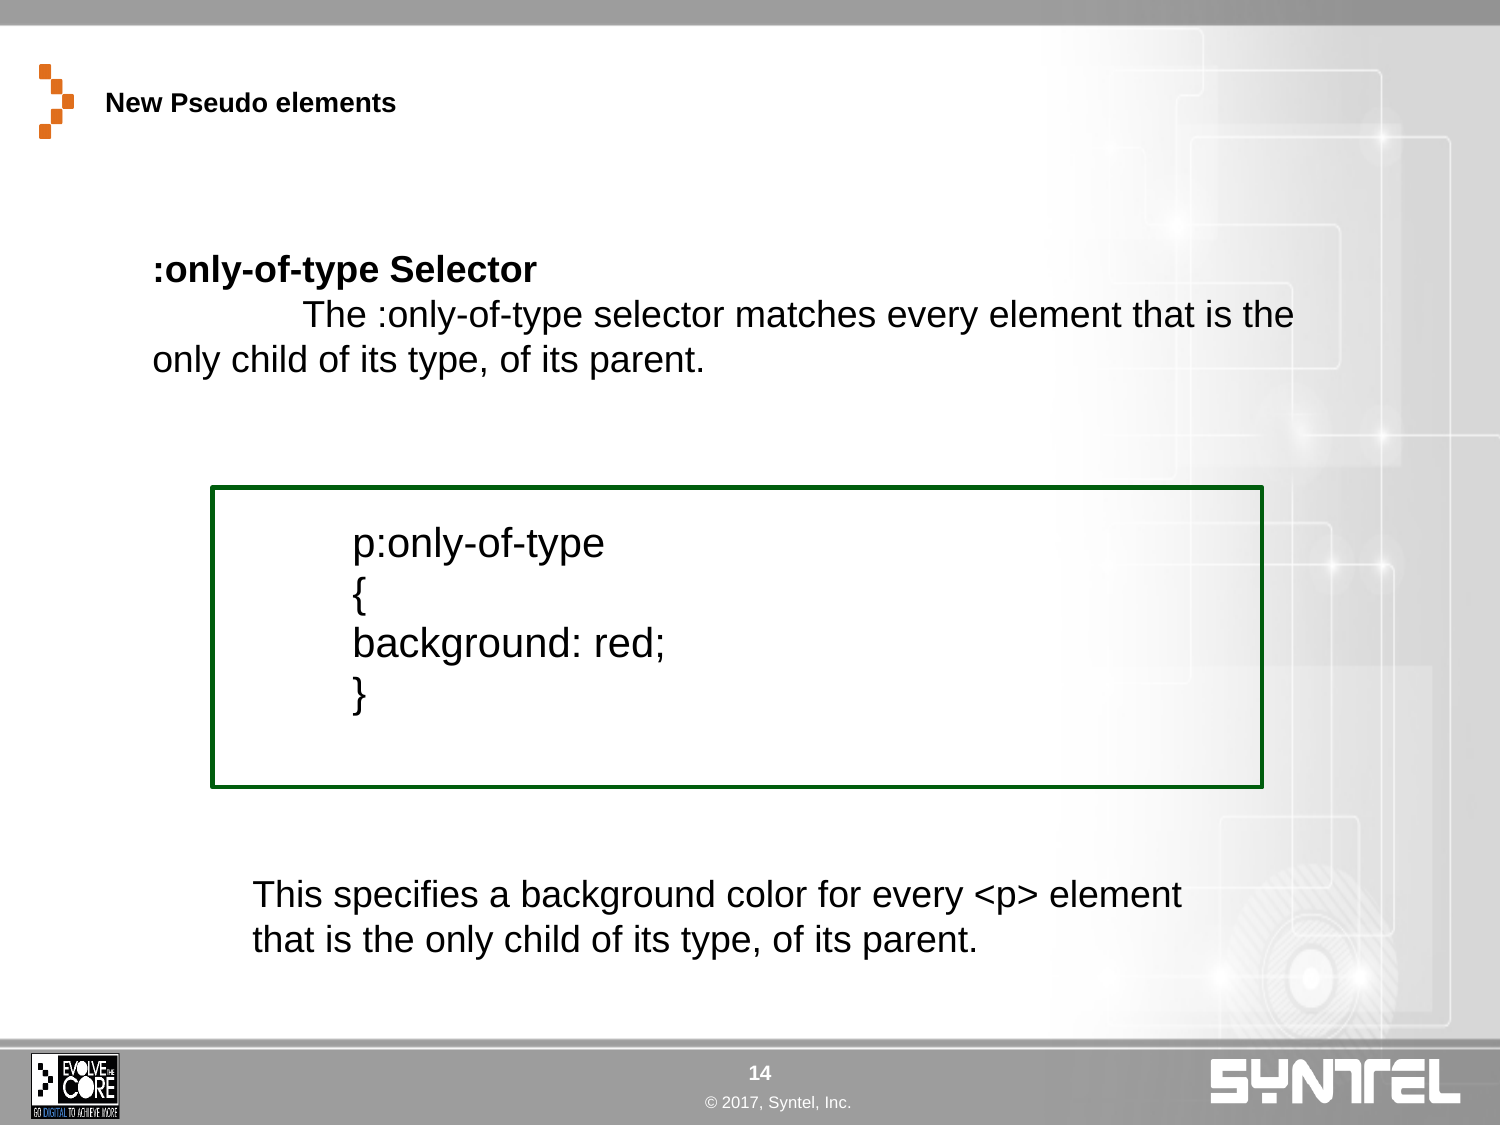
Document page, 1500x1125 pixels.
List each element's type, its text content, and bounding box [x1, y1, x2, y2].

text_box p:only-of-type { background: red; } [337, 508, 1088, 774]
text_box [210, 485, 1264, 789]
text_box :only-of-type Selector The :only-of-type selector matches every element that is the only child of its type, of its parent. [137, 237, 1363, 433]
text_box This specifies a background color for every <p> element that is the only child of its type, of its parent. [237, 862, 1263, 1013]
title New Pseudo elements [90, 43, 1462, 160]
picture [0, 0, 1500, 1125]
